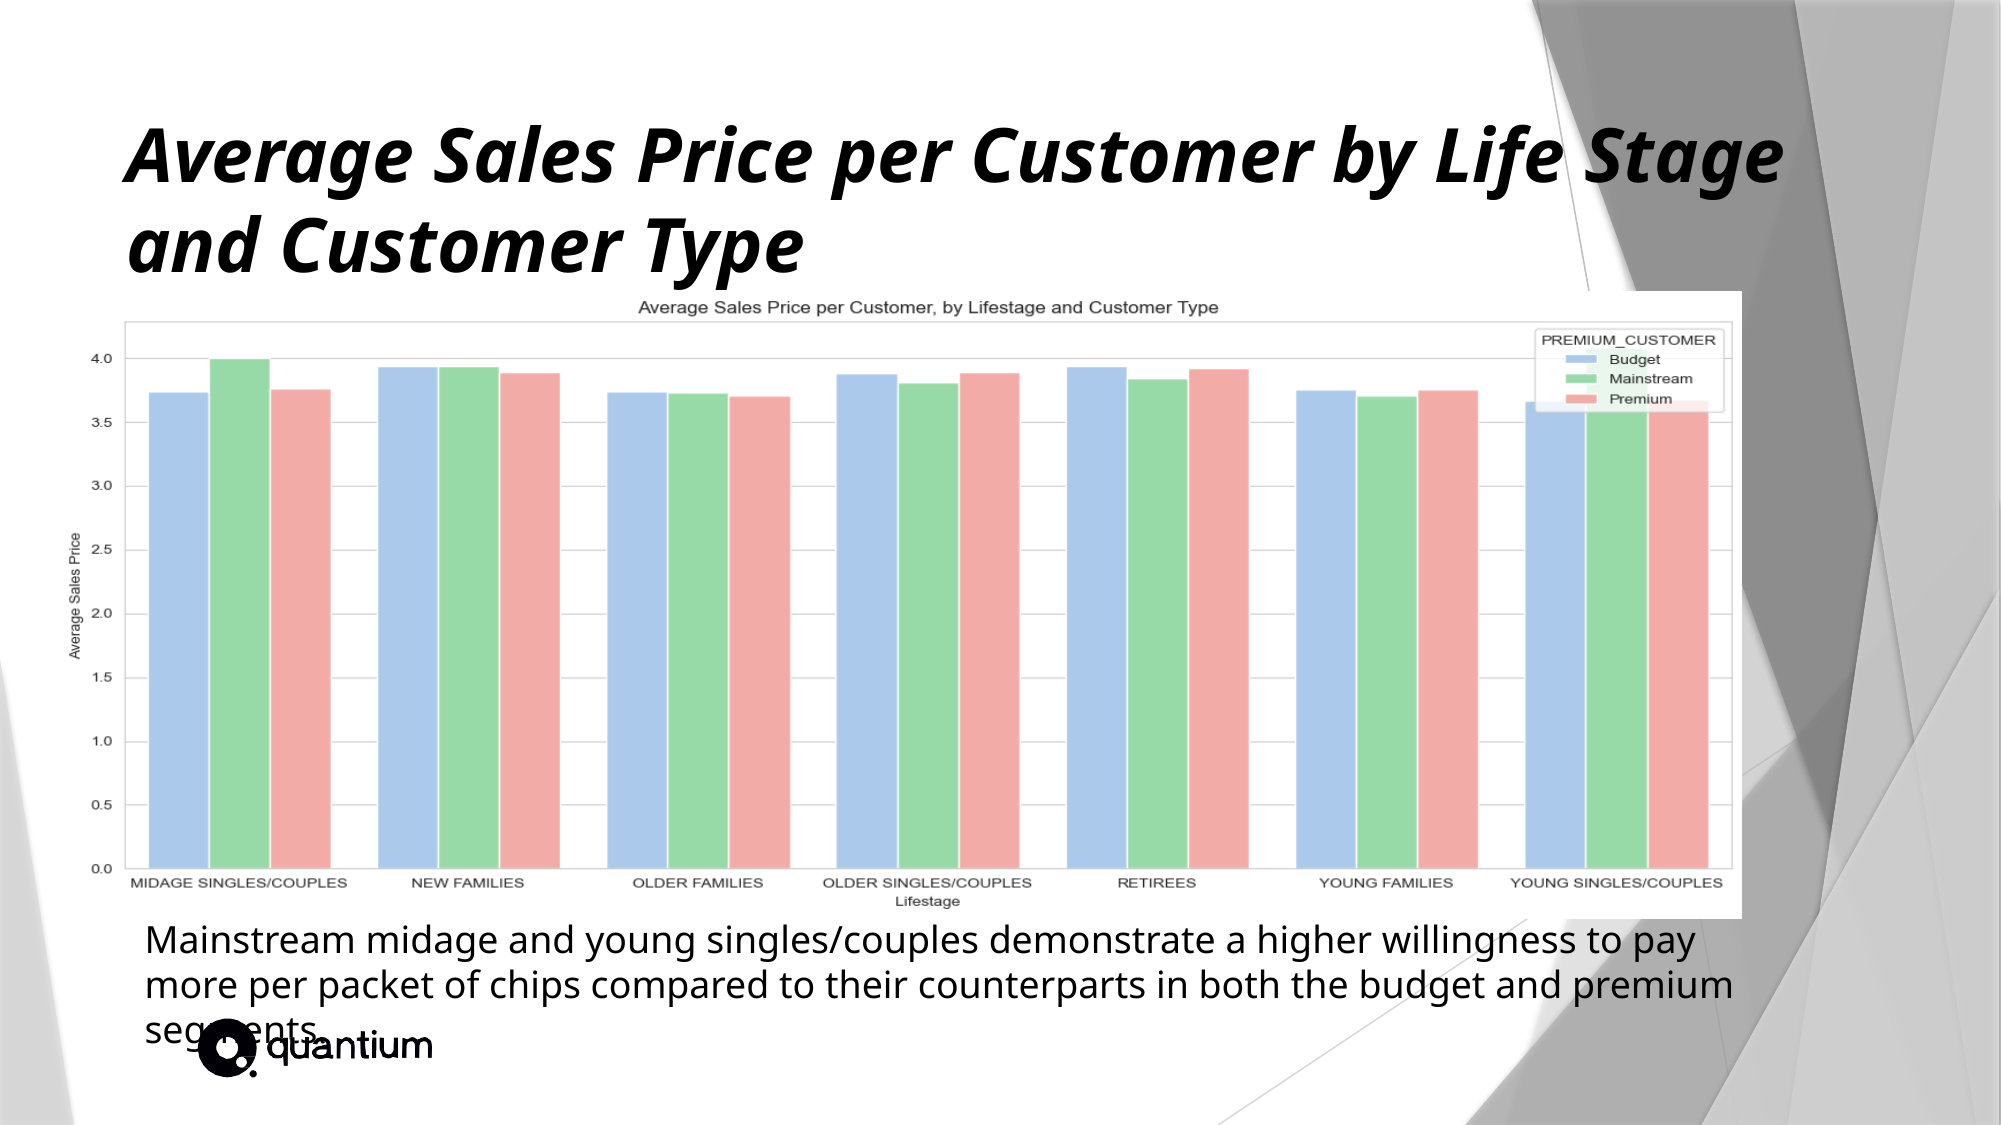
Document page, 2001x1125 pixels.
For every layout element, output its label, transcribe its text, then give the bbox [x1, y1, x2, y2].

text_box [197, 1018, 257, 1078]
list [59, 290, 1742, 919]
text_box Mainstream midage and young singles/couples demonstrate a higher willingness to pay more per packet of chips compared to their counterparts in both the budget and premium segments. [129, 863, 1812, 1059]
title Average Sales Price per Customer by Life Stage and Customer Type [111, 99, 1827, 317]
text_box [371, 1029, 432, 1060]
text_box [267, 1031, 370, 1067]
